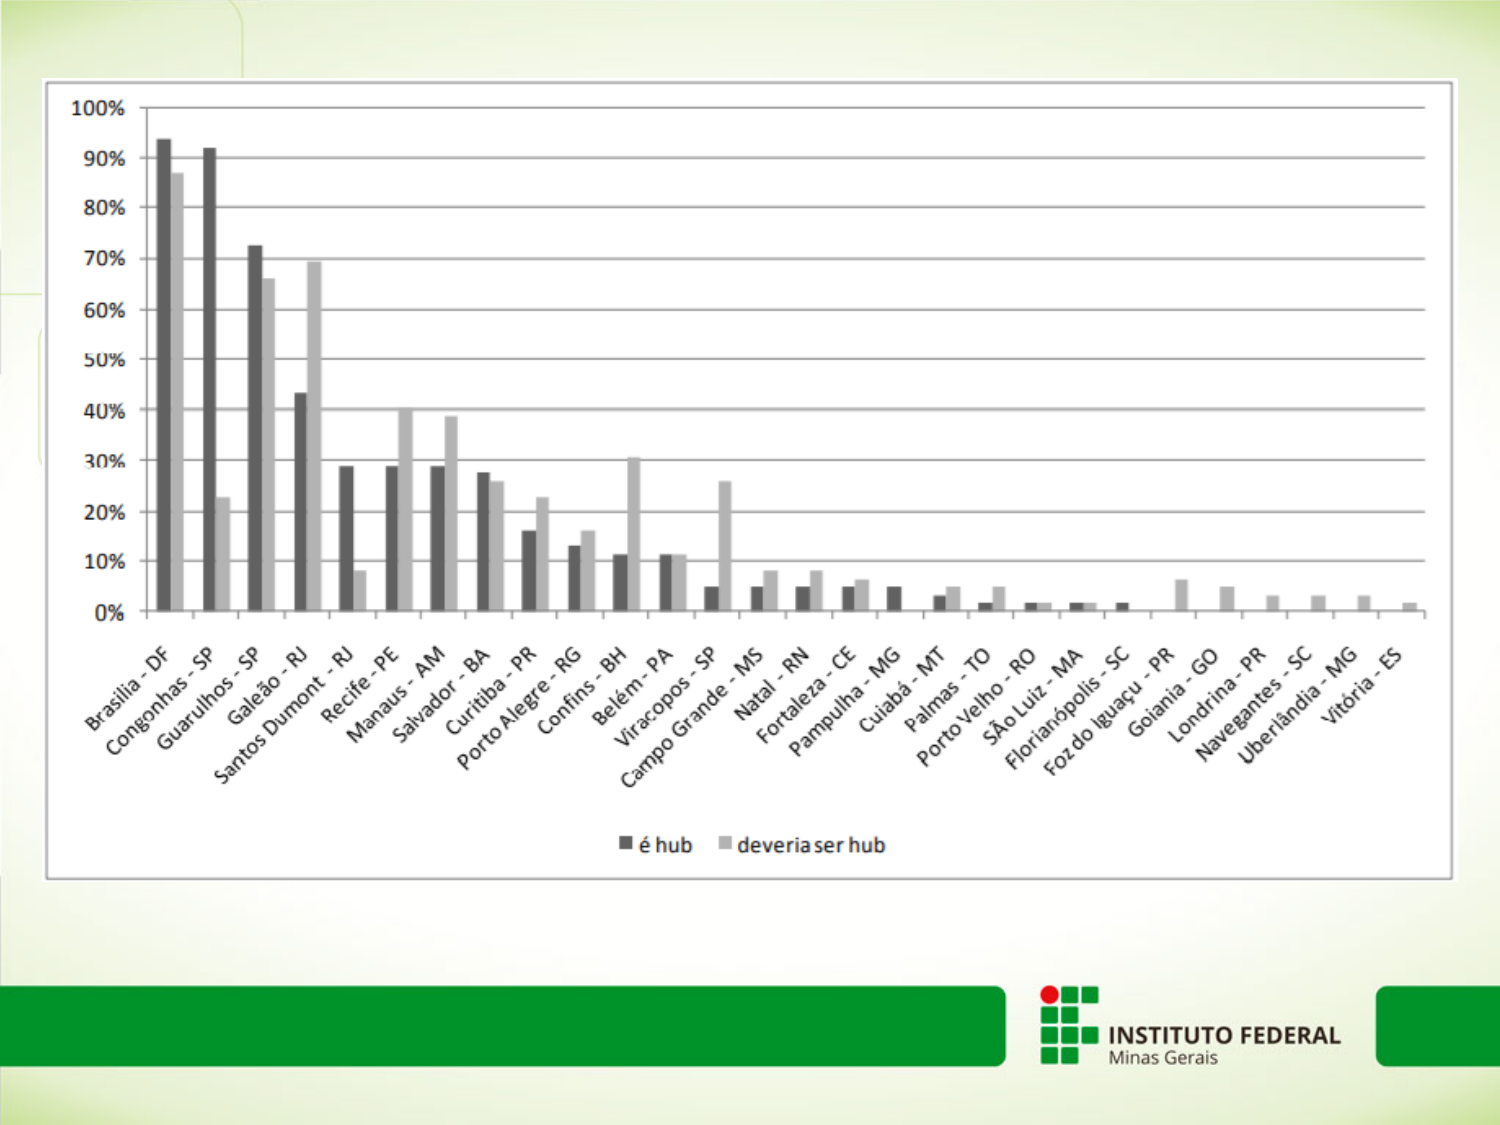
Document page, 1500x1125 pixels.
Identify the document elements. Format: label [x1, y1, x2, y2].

picture [0, 0, 1500, 1125]
list [42, 77, 1458, 882]
